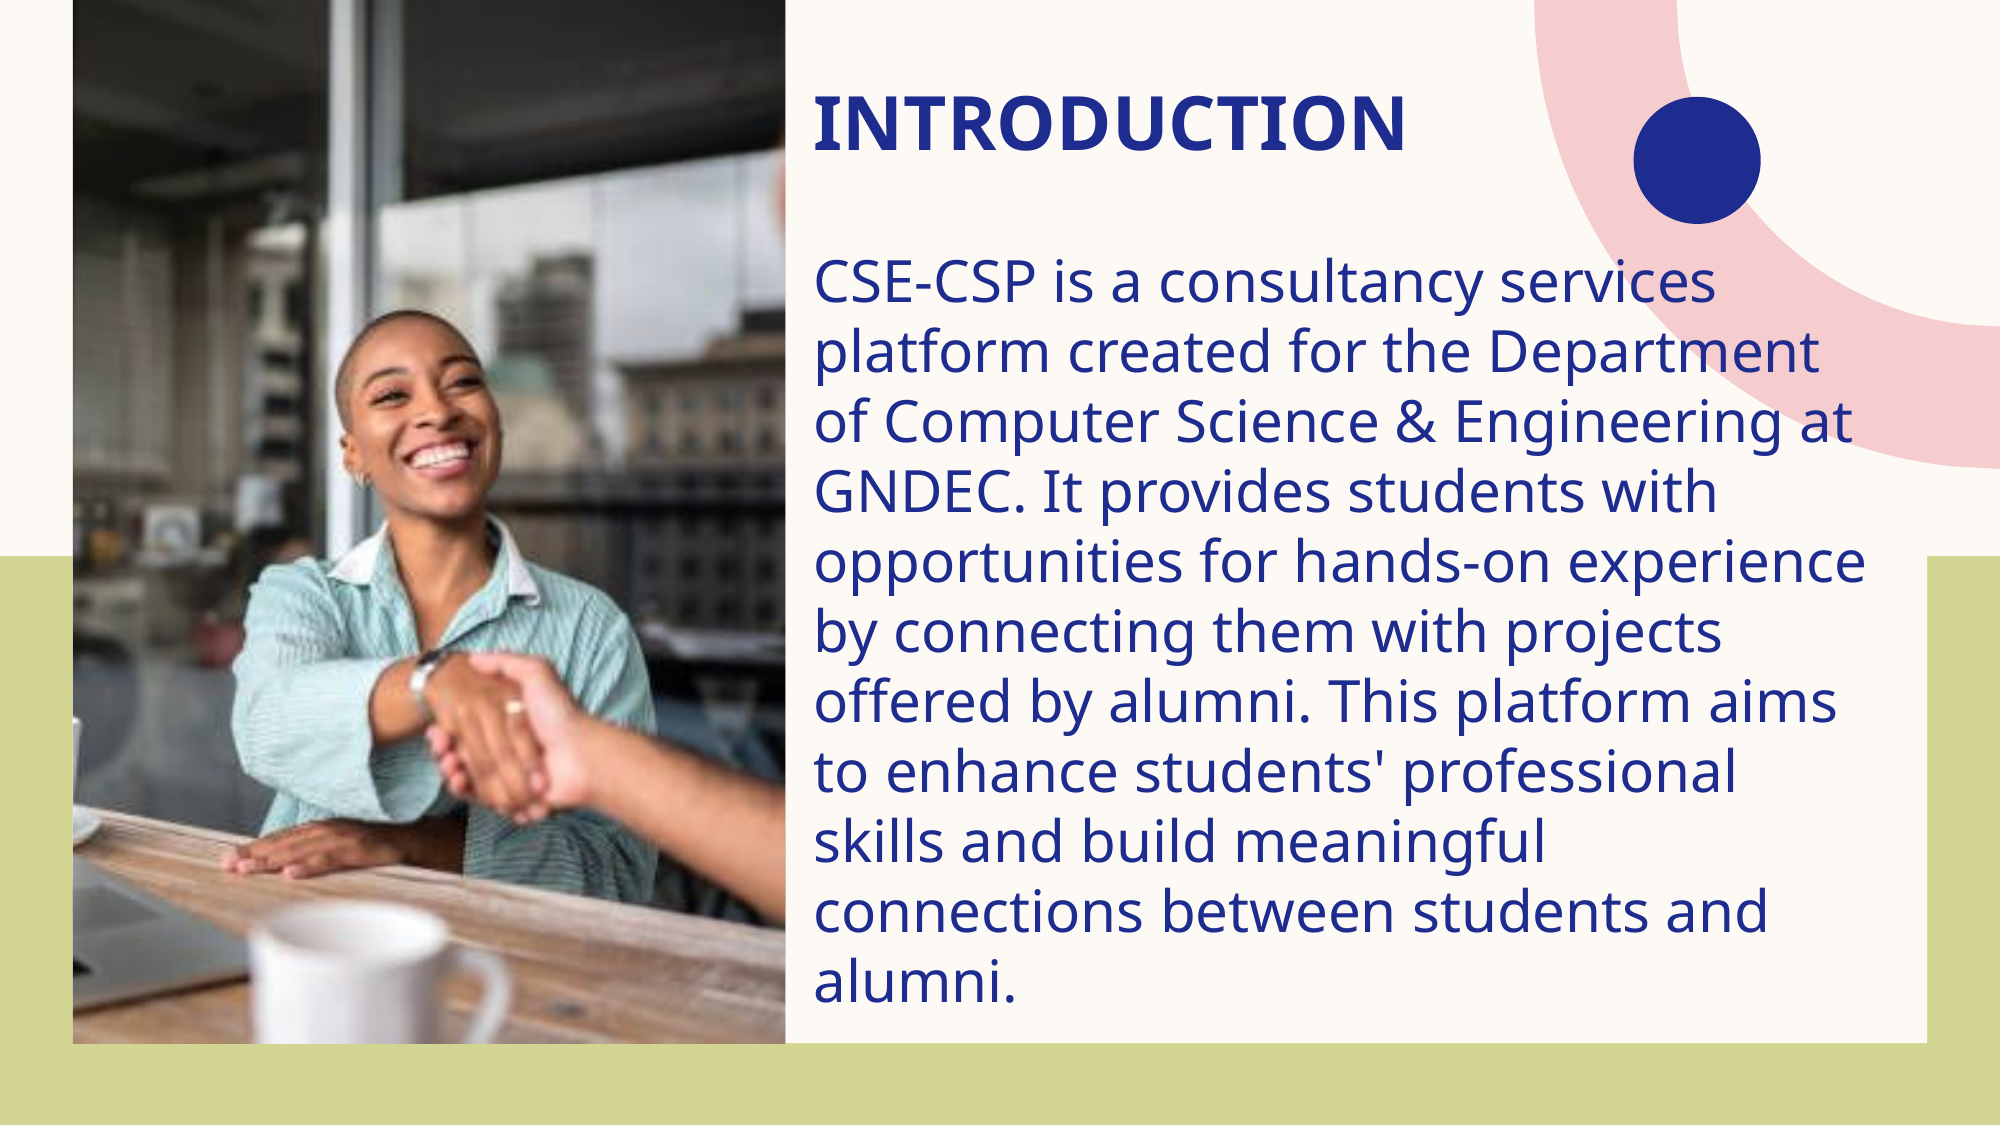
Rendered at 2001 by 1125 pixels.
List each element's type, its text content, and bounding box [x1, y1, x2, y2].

text_box CSE-CSP is a consultancy services platform created for the Department of Computer Science & Engineering at GNDEC. It provides students with opportunities for hands-on experience by connecting them with projects offered by alumni. This platform aims to enhance students' professional skills and build meaningful connections between students and alumni. [798, 236, 1892, 967]
picture [72, 0, 786, 1044]
title INTRODUCTION [798, 66, 1738, 175]
